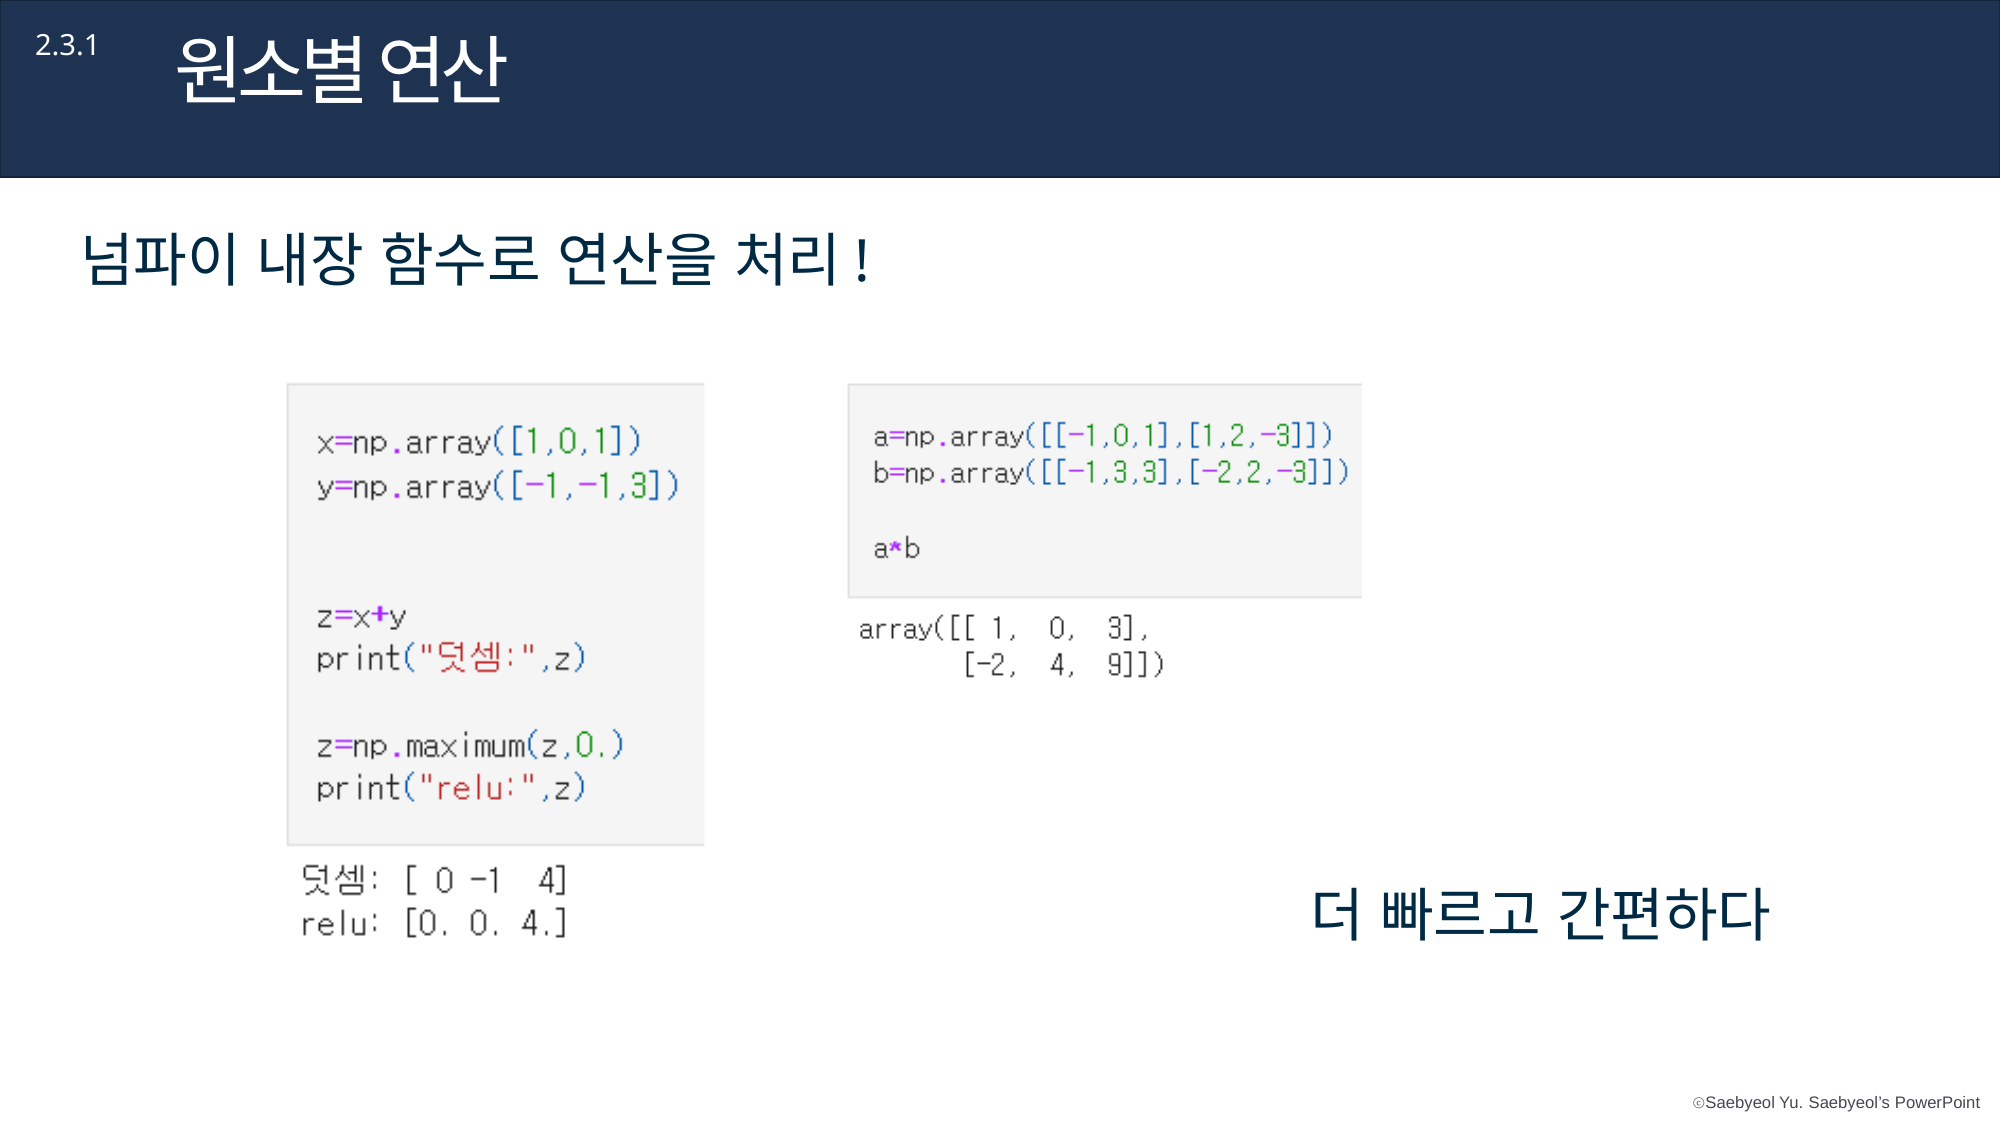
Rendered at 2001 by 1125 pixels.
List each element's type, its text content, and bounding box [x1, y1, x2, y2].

text_box 원소별 연산 [160, 16, 525, 122]
picture [839, 373, 1362, 694]
text_box [0, 0, 2000, 178]
text_box 2.3.1 [20, 19, 116, 104]
text_box 넘파이 내장 함수로 연산을 처리! [65, 215, 1950, 301]
text_box 더 빠르고 간편하다 [1295, 870, 1837, 956]
picture [276, 371, 705, 957]
